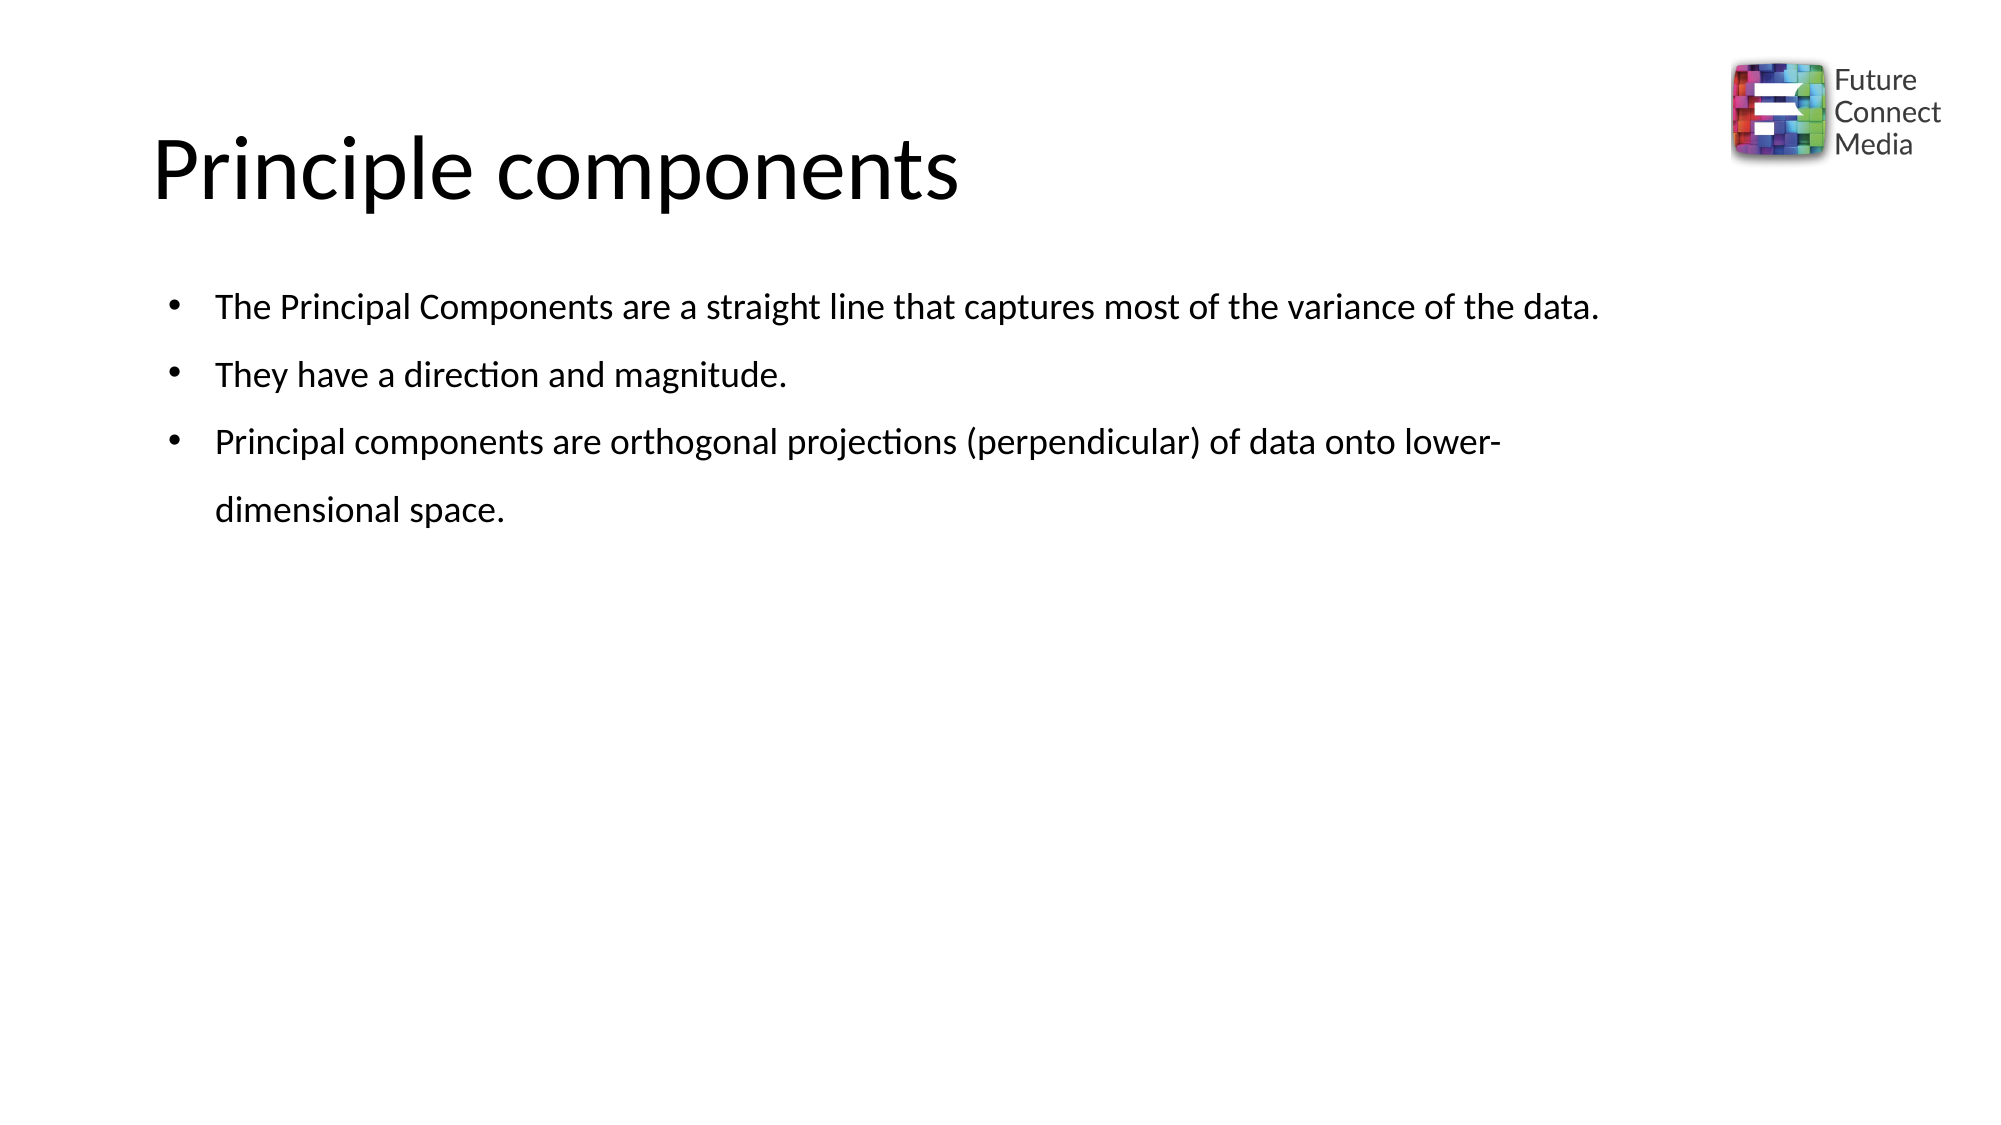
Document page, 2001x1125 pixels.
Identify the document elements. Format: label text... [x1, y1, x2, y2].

picture [1731, 5, 1943, 218]
title Principle components [137, 61, 1161, 279]
text_box The Principal Components are a straight line that captures most of the variance of the data. They have a direction and magnitude. Principal components are orthogonal projections (perpendicular) of data onto lower-dimensional space. [153, 252, 1634, 537]
